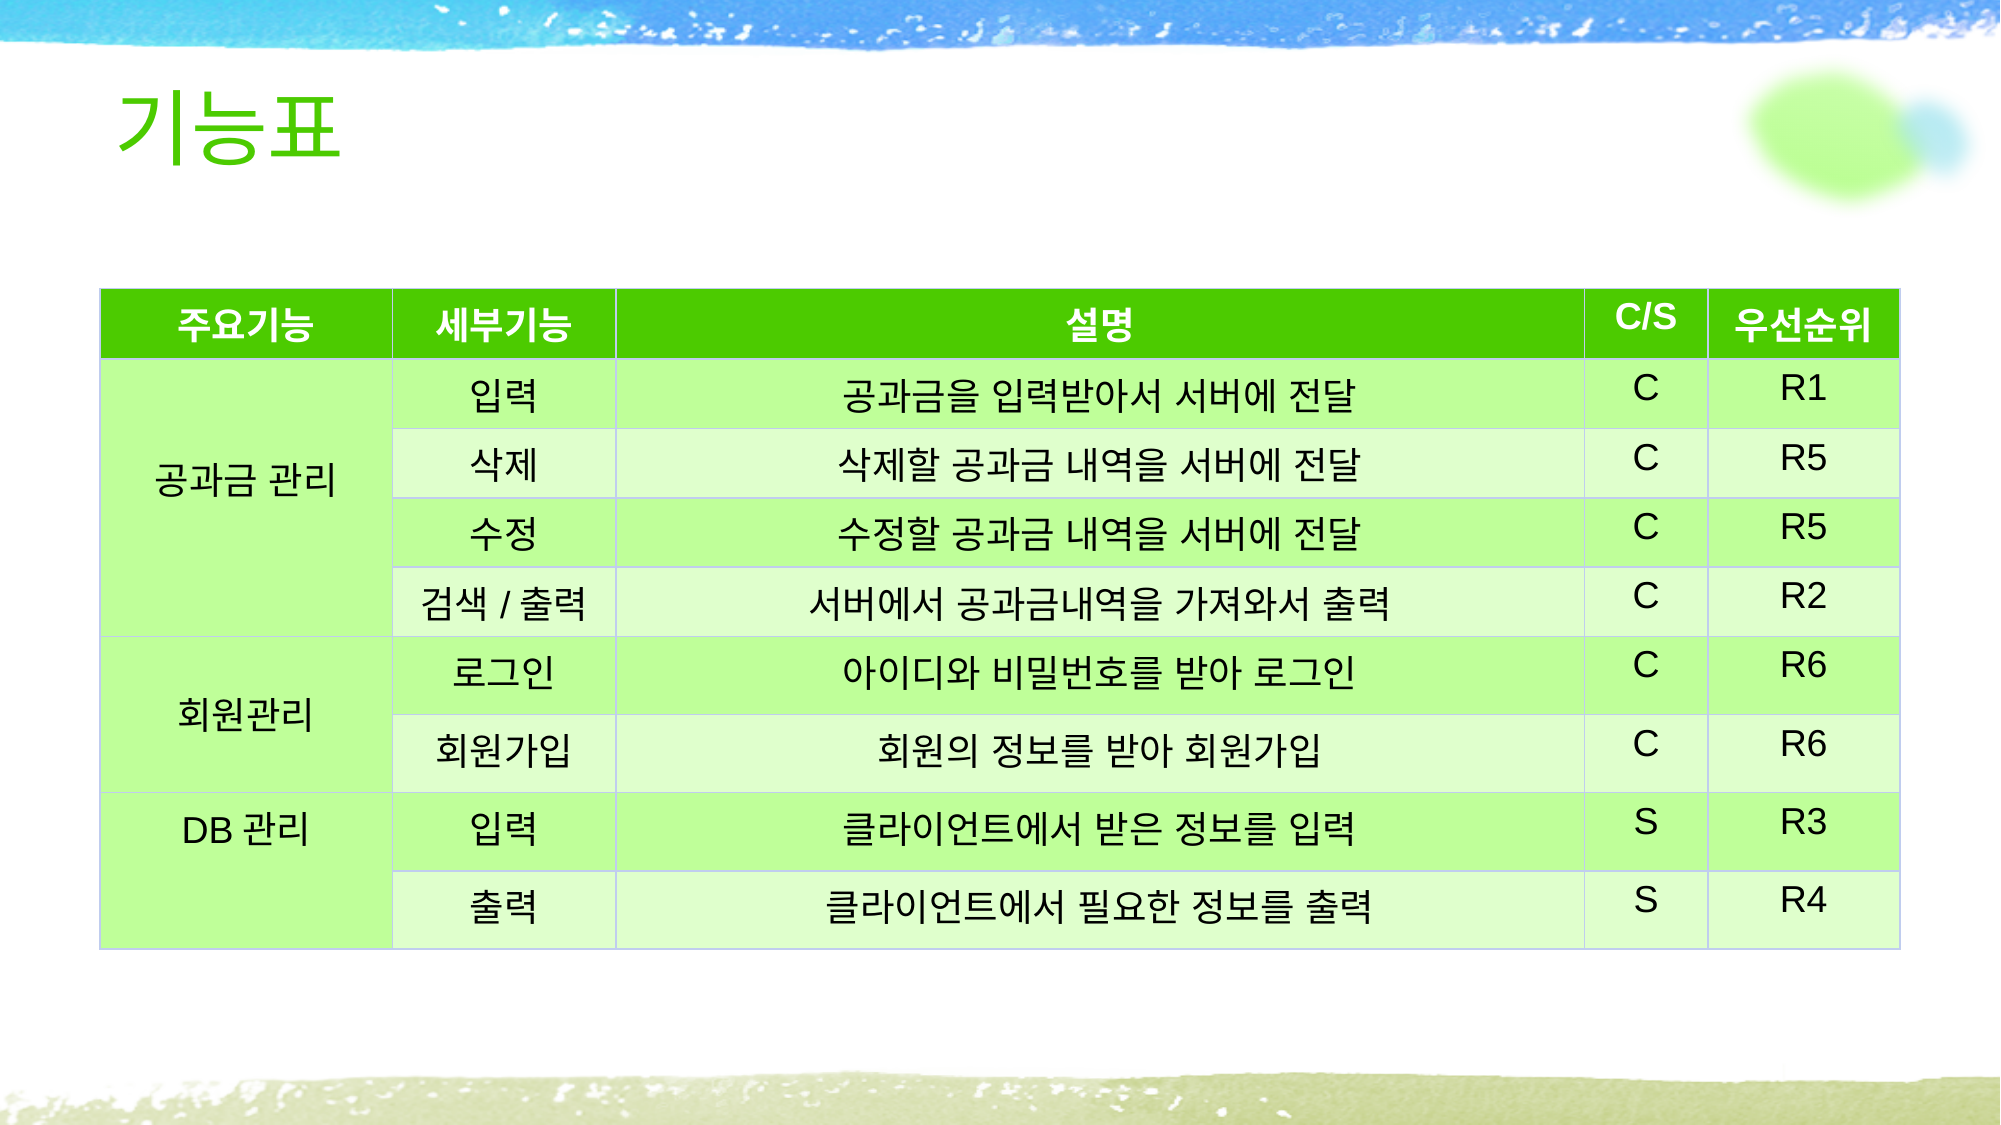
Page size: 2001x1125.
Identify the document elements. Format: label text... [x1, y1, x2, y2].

table_cell R2 [1709, 568, 1899, 636]
table_cell C [1585, 715, 1707, 792]
table_header 주요기능 [101, 289, 392, 358]
table_cell S [1585, 872, 1707, 948]
table_cell 입력 [393, 360, 615, 428]
table_cell 삭제할 공과금 내역을 서버에 전달 [617, 429, 1584, 497]
table_cell 검색/출력 [393, 568, 615, 636]
table_cell S [1585, 793, 1707, 870]
table_cell C [1585, 568, 1707, 636]
table_header 세부기능 [393, 289, 615, 358]
table_cell R4 [1709, 872, 1899, 948]
table_cell 공과금을 입력받아서 서버에 전달 [617, 360, 1584, 428]
table_cell 공과금 관리 [101, 360, 392, 636]
table_cell 수정 [393, 499, 615, 566]
table_cell 클라이언트에서 필요한 정보를 출력 [617, 872, 1584, 948]
table_cell C [1585, 429, 1707, 497]
table_cell R5 [1709, 499, 1899, 566]
table_cell 회원의 정보를 받아 회원가입 [617, 715, 1584, 792]
table_cell R1 [1709, 360, 1899, 428]
table_cell C [1585, 637, 1707, 714]
table_header 우선순위 [1709, 289, 1899, 358]
table_cell C [1585, 499, 1707, 566]
table_cell DB관리 [101, 793, 392, 948]
table_cell C [1585, 360, 1707, 428]
title 기능표 [99, 50, 1900, 202]
table_cell 아이디와 비밀번호를 받아 로그인 [617, 637, 1584, 714]
table_cell 회원가입 [393, 715, 615, 792]
table_cell R6 [1709, 715, 1899, 792]
table_cell 클라이언트에서 받은 정보를 입력 [617, 793, 1584, 870]
table_header C/S [1585, 289, 1707, 358]
table_cell 출력 [393, 872, 615, 948]
table_cell 서버에서 공과금내역을 가져와서 출력 [617, 568, 1584, 636]
table_cell 입력 [393, 793, 615, 870]
table_cell R6 [1709, 637, 1899, 714]
table_cell 로그인 [393, 637, 615, 714]
table_cell R5 [1709, 429, 1899, 497]
table_header 설명 [617, 289, 1584, 358]
table_cell 수정할 공과금 내역을 서버에 전달 [617, 499, 1584, 566]
table_cell R3 [1709, 793, 1899, 870]
table_cell 삭제 [393, 429, 615, 497]
table_cell 회원관리 [101, 637, 392, 792]
picture [0, 0, 2000, 58]
